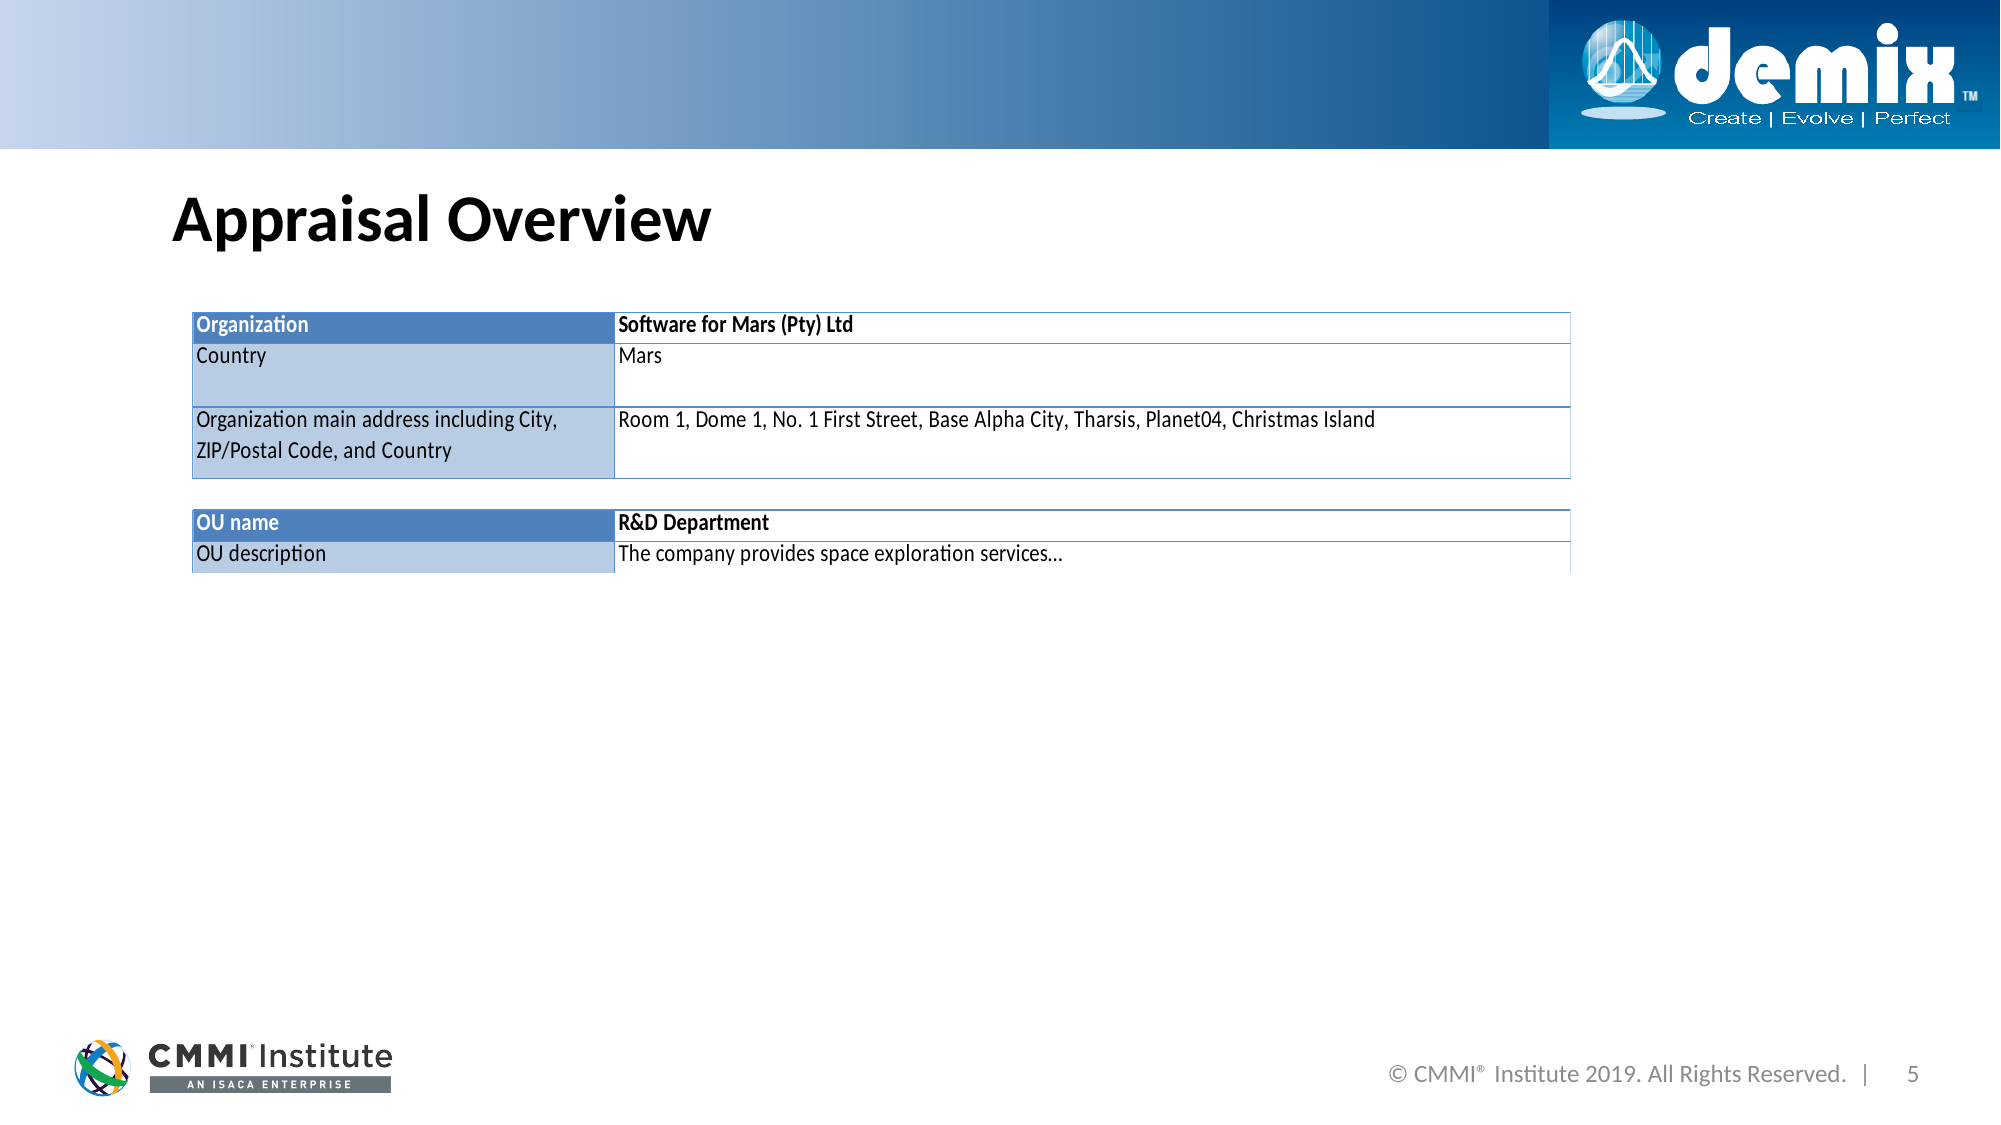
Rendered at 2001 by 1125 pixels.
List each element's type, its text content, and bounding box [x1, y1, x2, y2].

title Appraisal Overview [157, 170, 1883, 270]
picture [41, 993, 439, 1125]
picture [1549, 0, 2000, 111]
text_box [192, 311, 1572, 574]
picture [1582, 106, 1665, 119]
